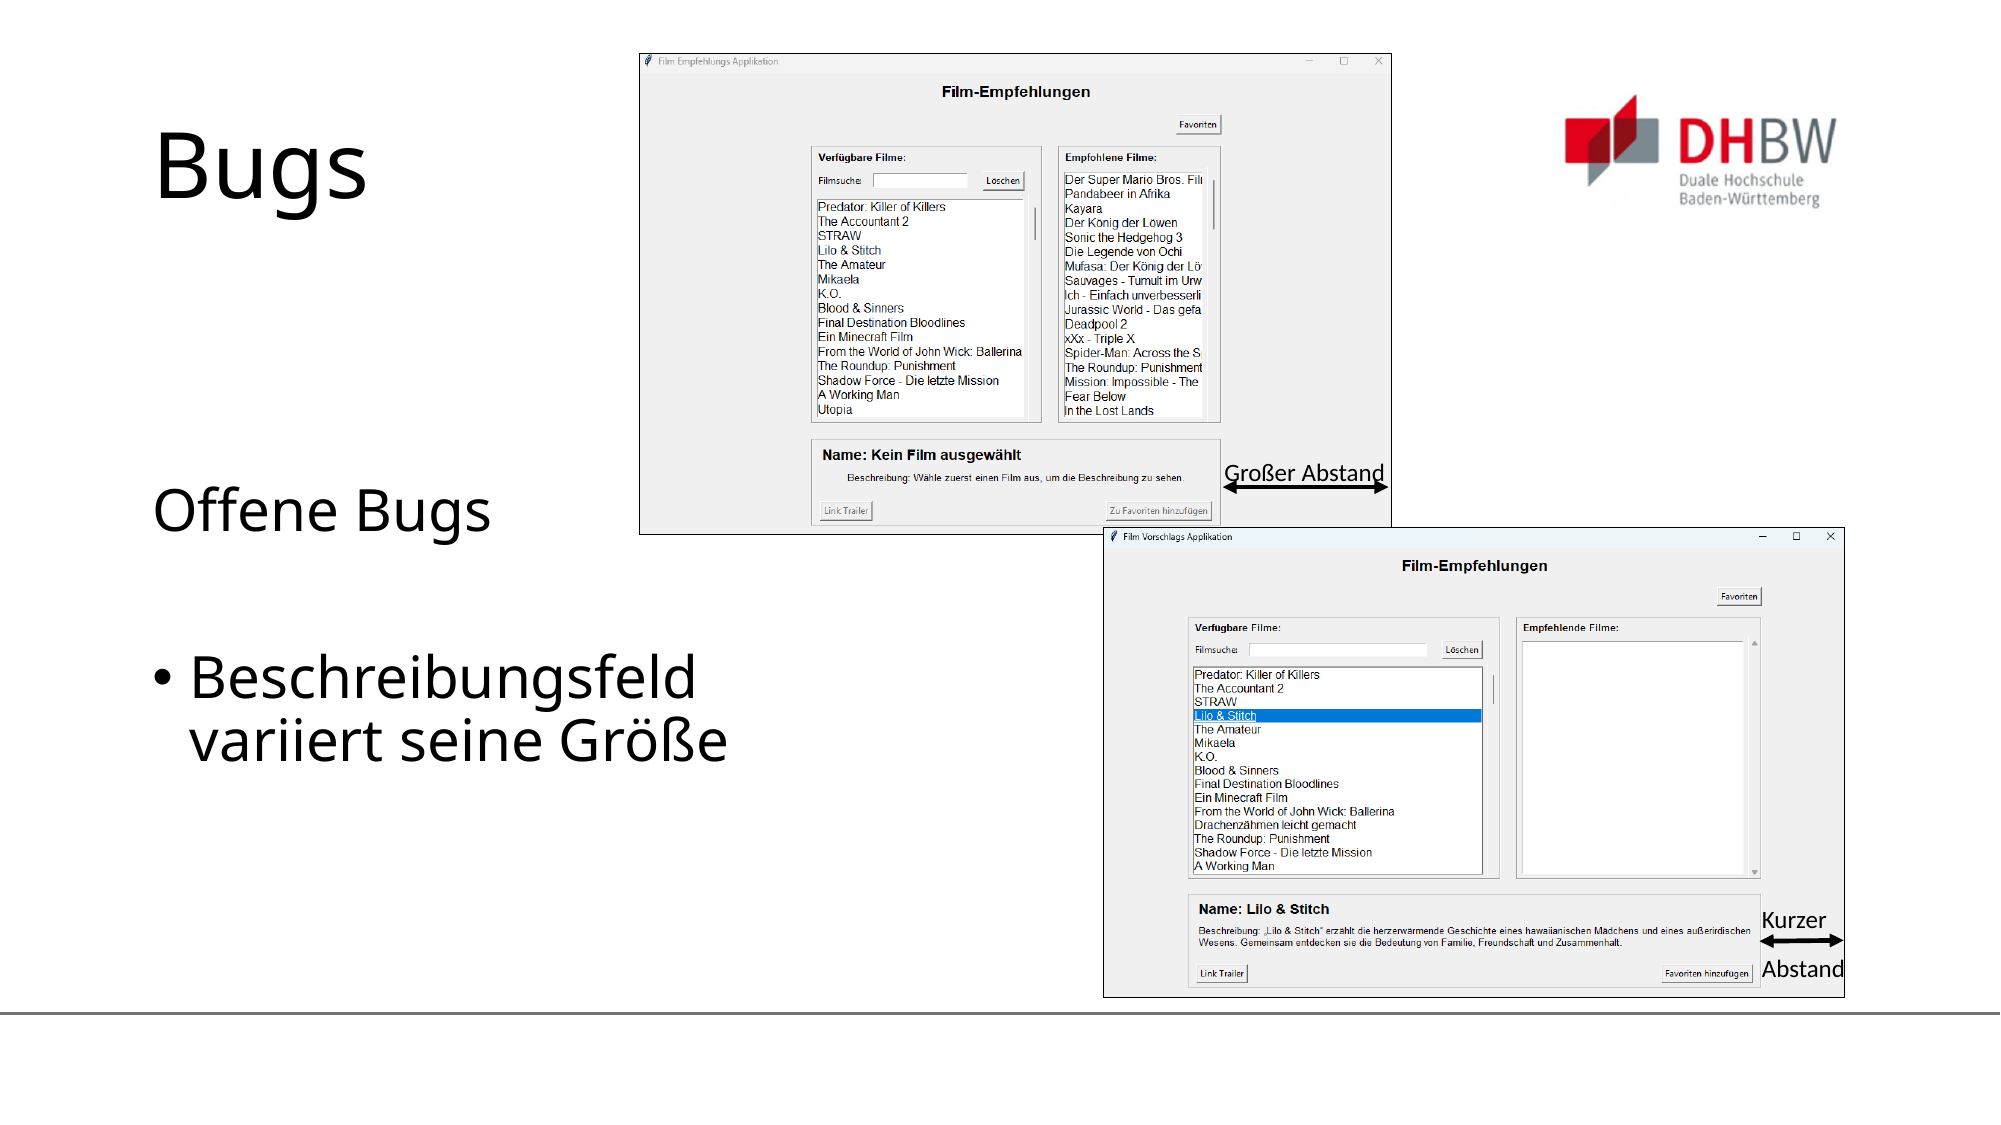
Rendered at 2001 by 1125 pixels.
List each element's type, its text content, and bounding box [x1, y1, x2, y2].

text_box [639, 53, 1869, 999]
title Bugs [137, 59, 639, 278]
list Offene Bugs Beschreibungsfeld variiert seine Größe [137, 299, 842, 1014]
